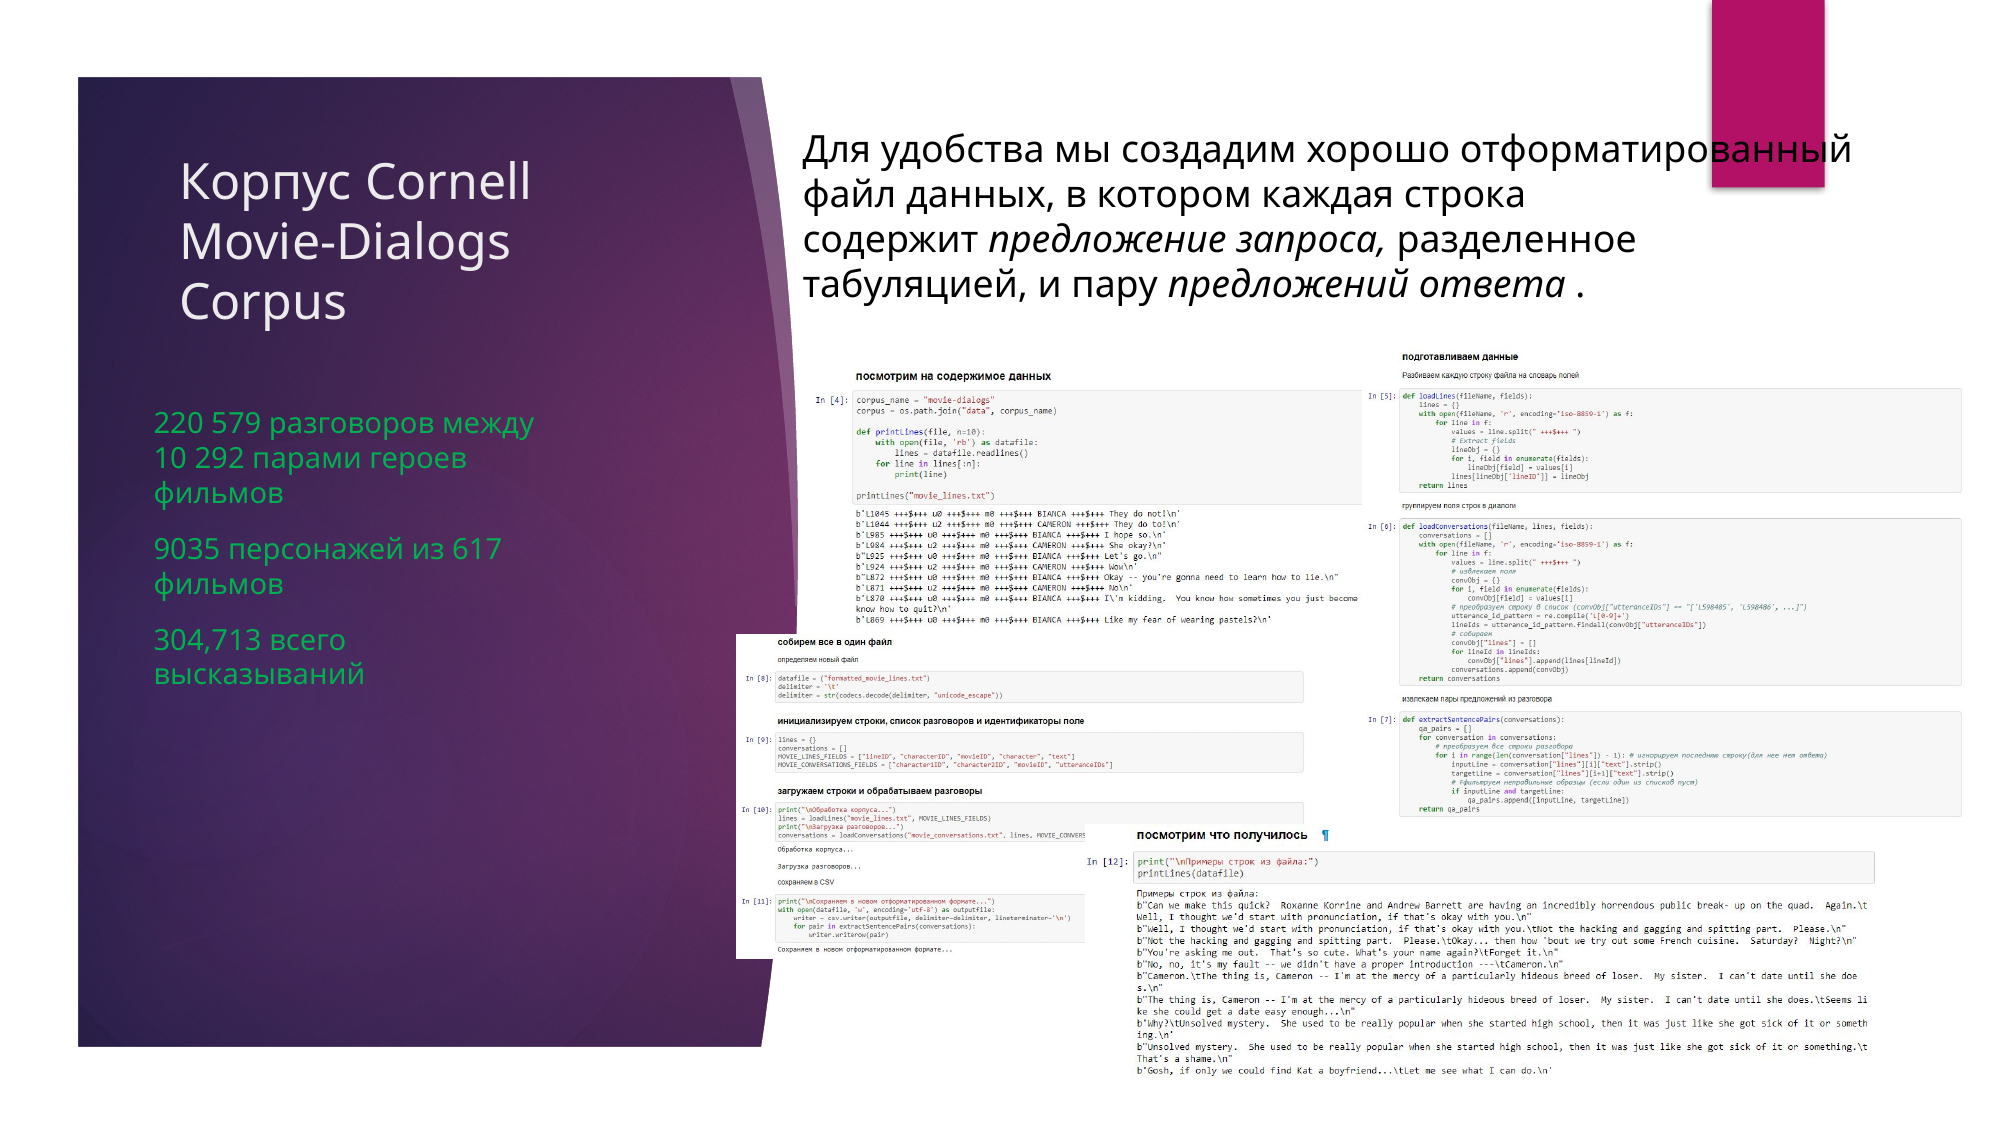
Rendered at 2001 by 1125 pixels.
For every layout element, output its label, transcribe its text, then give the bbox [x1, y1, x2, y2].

list 220 579 разговоров между 10 292 парами героев фильмов 9035 персонажей из 617 фильмов 304,713 всего высказываний [138, 396, 573, 872]
picture [736, 347, 1974, 1093]
text_box Для удобства мы создадим хорошо отформатированный файл данных, в котором каждая строка содержит предложение запроса, разделенное табуляцией, и пару предложений ответа . [787, 117, 1894, 313]
title Корпус Cornell Movie-Dialogs Corpus [164, 134, 648, 397]
